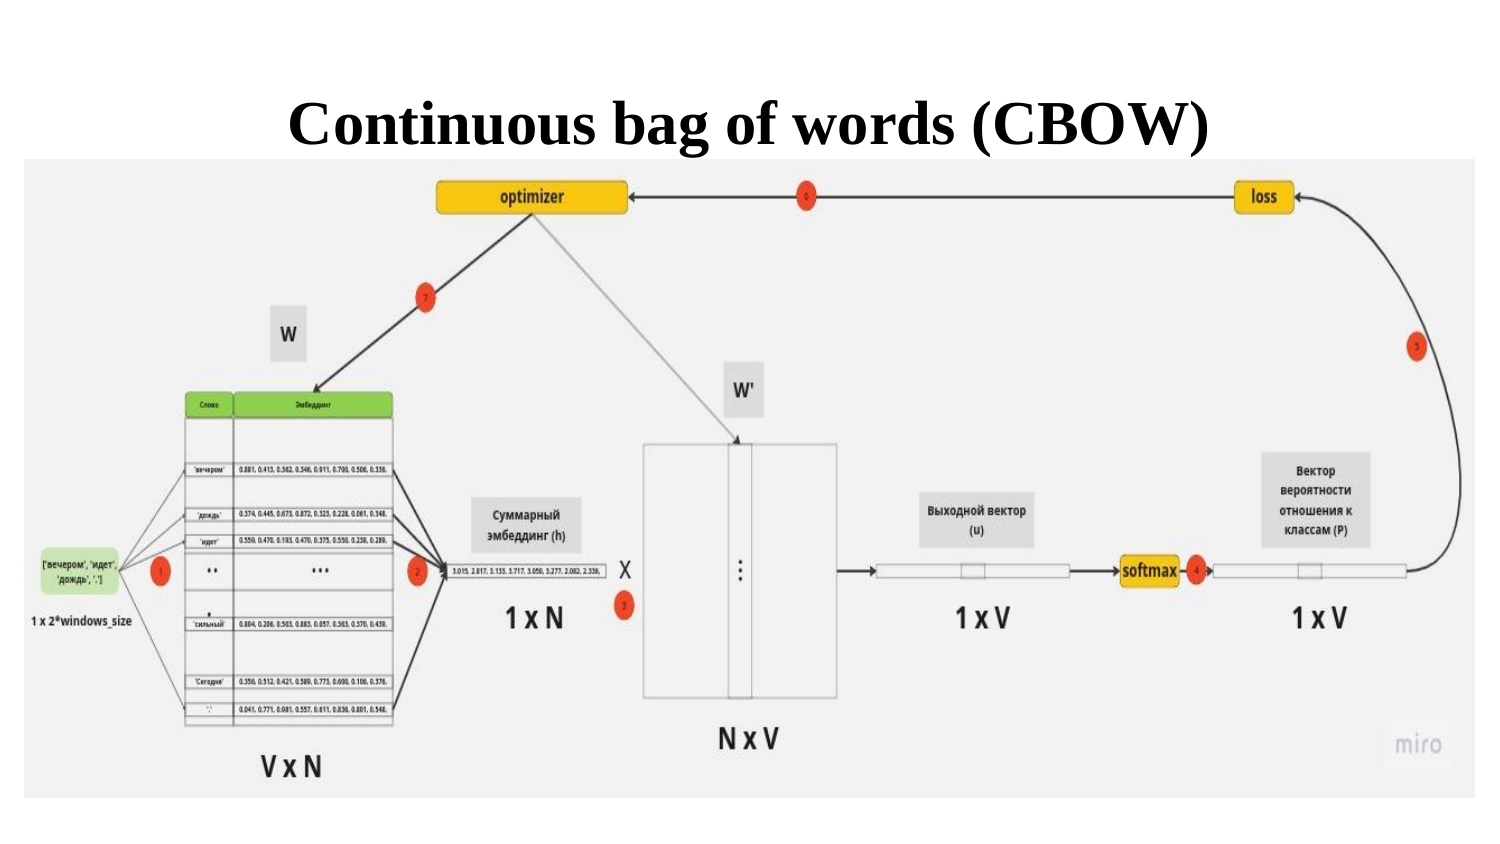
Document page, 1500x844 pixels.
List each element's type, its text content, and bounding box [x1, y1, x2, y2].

picture [24, 159, 1476, 798]
title Continuous bag of words (CBOW) [51, 40, 1449, 135]
